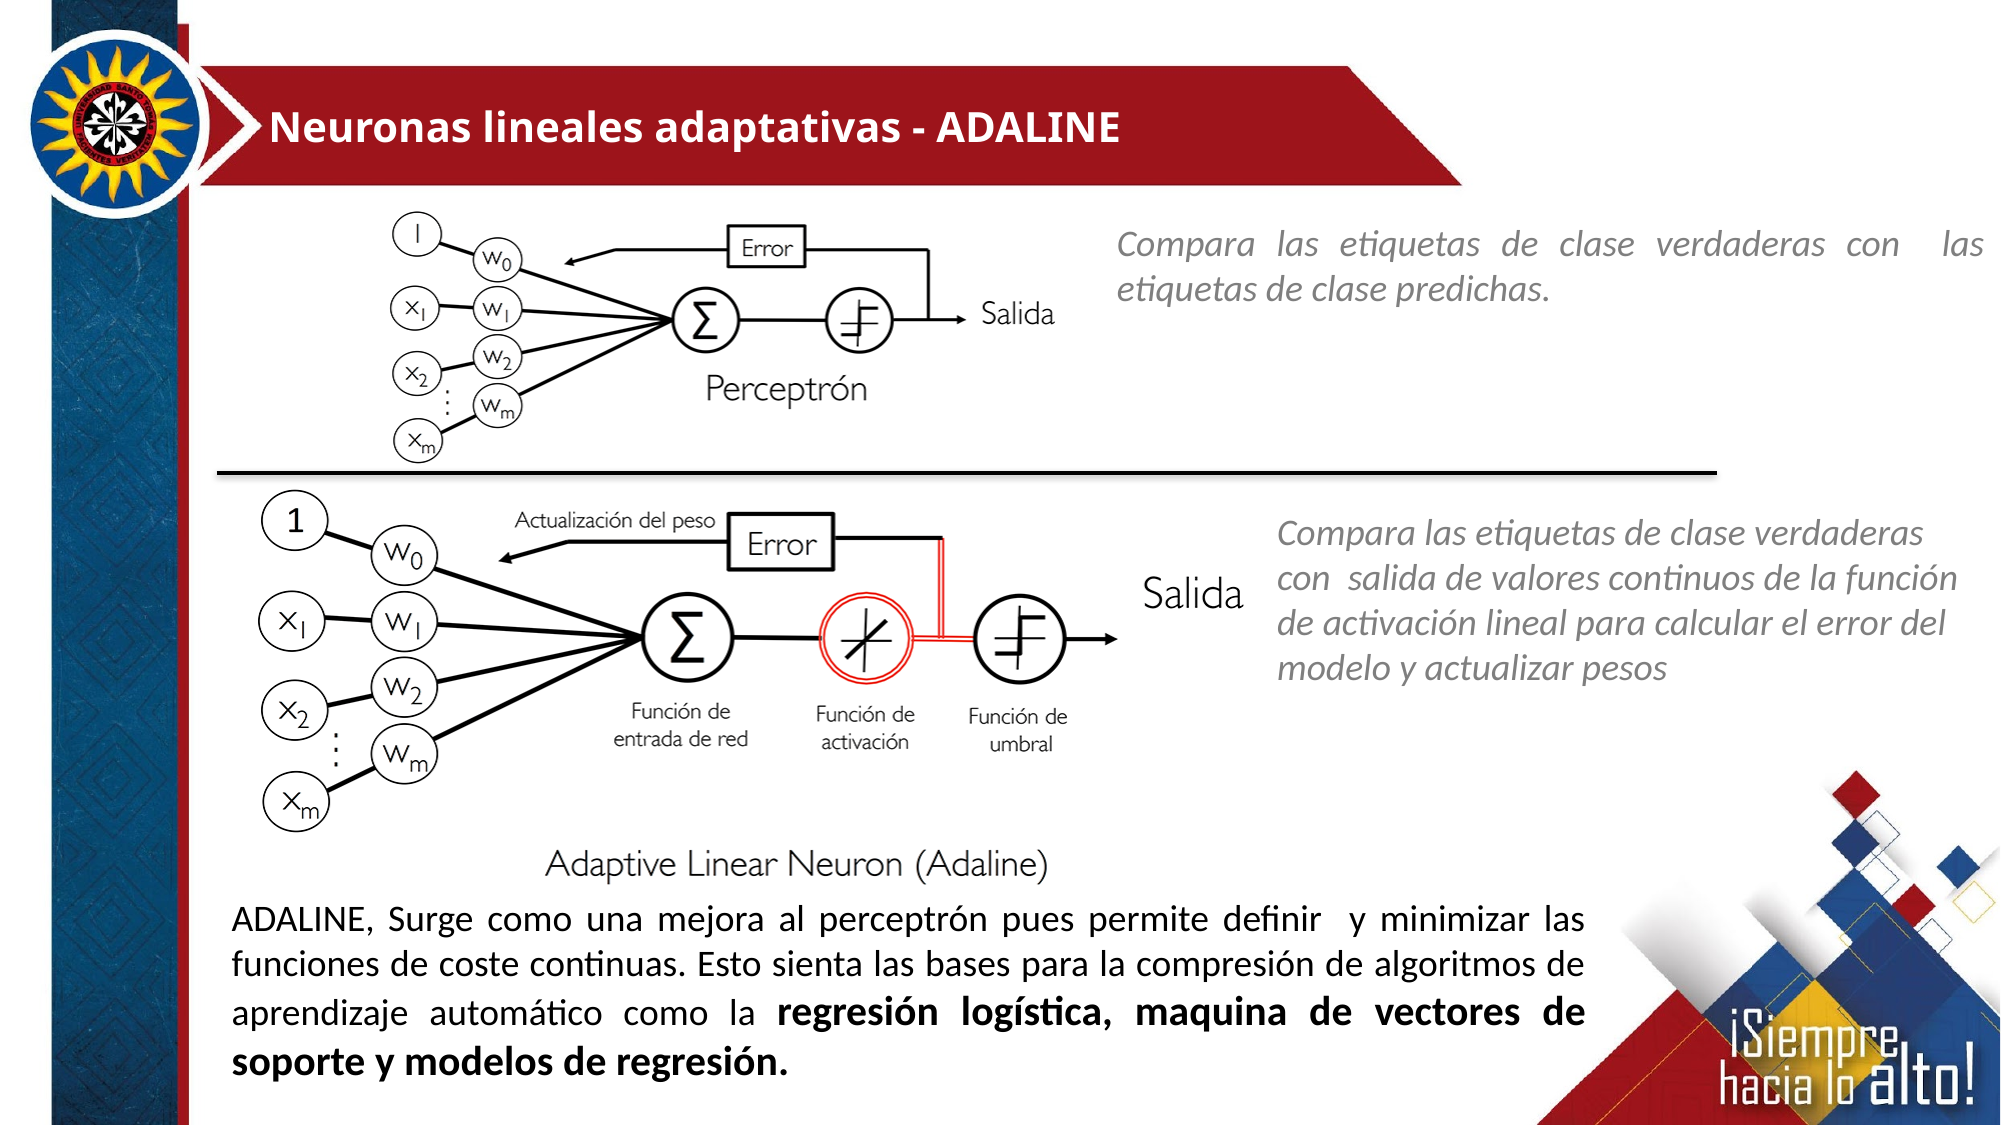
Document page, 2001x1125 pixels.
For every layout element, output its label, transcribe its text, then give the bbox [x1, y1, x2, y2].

text_box ADALINE, Surge como una mejora al perceptrón pues permite definir y minimizar las funciones de coste continuas. Esto sienta las bases para la compresión de algoritmos de aprendizaje automático como la regresión logística, maquina de vectores de soporte y modelos de regresión. [216, 886, 1602, 1092]
text_box Compara las etiquetas de clase verdaderas con salida de valores continuos de la función de activación lineal para calcular el error del modelo y actualizar pesos [1274, 500, 2000, 696]
picture [0, 0, 2001, 1125]
text_box Neuronas lineales adaptativas - ADALINE [242, 103, 1467, 158]
text_box Compara las etiquetas de clase verdaderas con las etiquetas de clase predichas. [1274, 211, 2000, 317]
